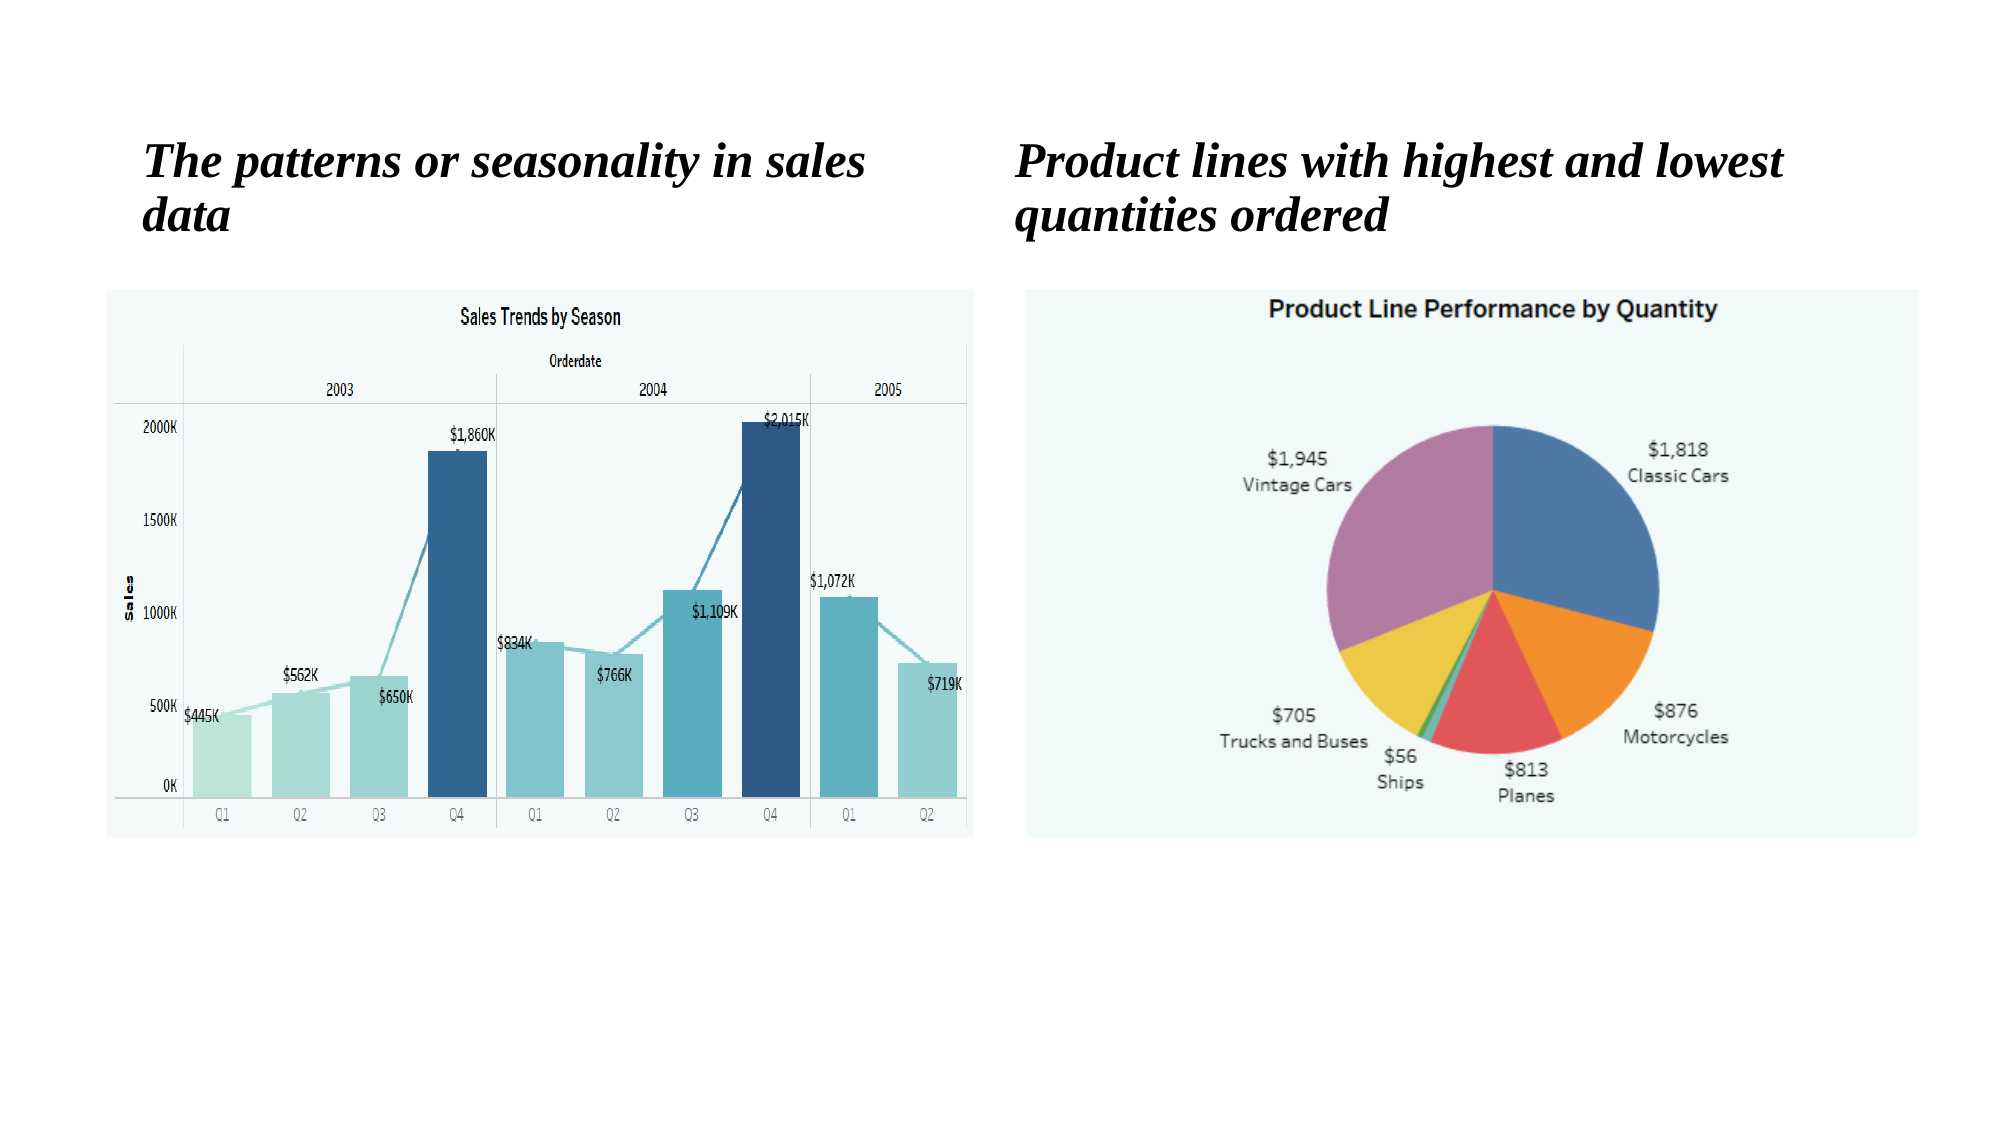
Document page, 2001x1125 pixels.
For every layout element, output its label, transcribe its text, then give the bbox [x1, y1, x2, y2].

list Product lines with highest and lowest quantities ordered [999, 114, 1851, 250]
list The patterns or seasonality in sales data [127, 114, 974, 250]
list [1026, 288, 1918, 838]
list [106, 288, 974, 838]
